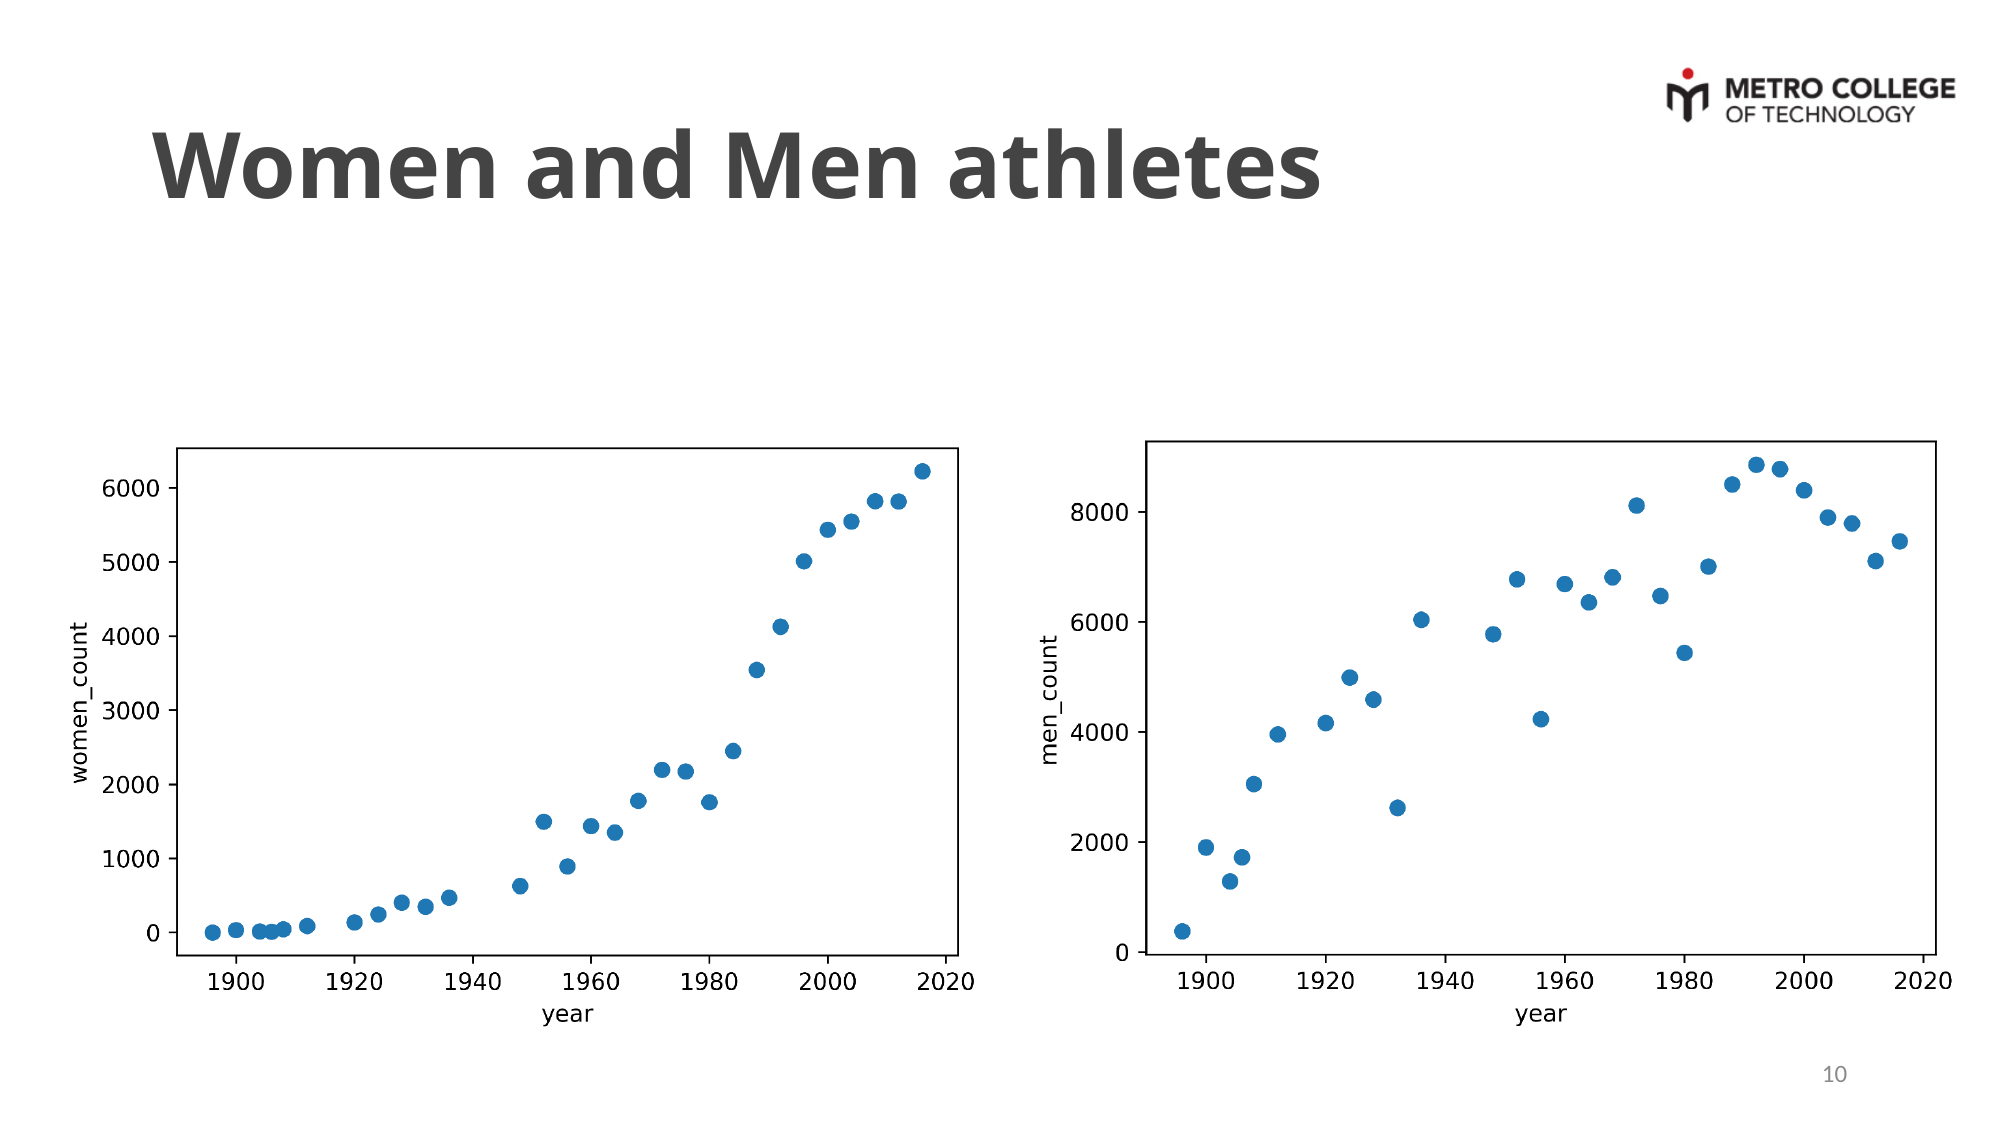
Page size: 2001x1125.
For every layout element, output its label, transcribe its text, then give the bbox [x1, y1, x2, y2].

picture [52, 430, 992, 1043]
slide_number 10 [1412, 1043, 1863, 1103]
picture [1624, 4, 1996, 185]
picture [1019, 423, 1970, 1043]
title Women and Men athletes [137, 59, 1863, 278]
